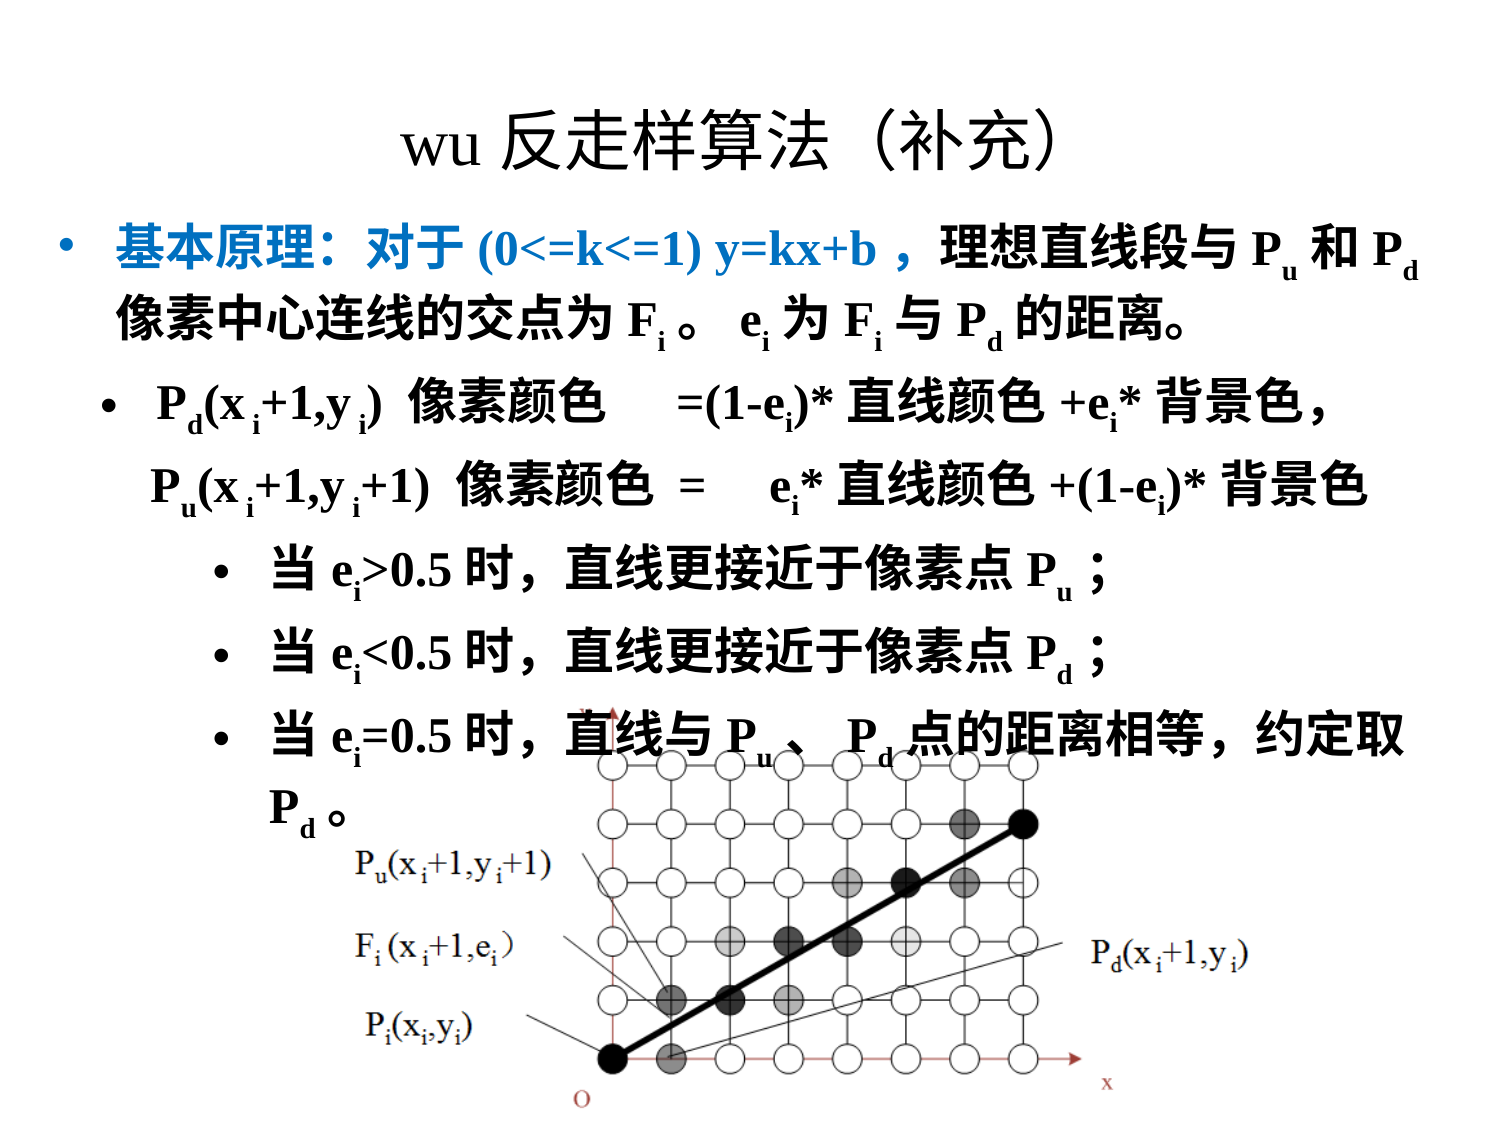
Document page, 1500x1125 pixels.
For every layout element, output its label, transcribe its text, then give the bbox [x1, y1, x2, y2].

title wu反走样算法（补充） [74, 44, 1426, 233]
list 基本原理：对于(0<=k<=1) y=kx+b，理想直线段与Pu和Pd像素中心连线的交点为Fi。ei为Fi与Pd的距离。 Pd(x i+1,y i) 像素颜色 =(1-ei)*直线颜色+ei*背景色， Pu(x i+1,y i+1) 像素颜色 = ei*直线颜色+(1-ei)*背景色 当ei>0.5时，直线更接近于像素点Pu； 当ei<0.5时，直线更接近于像素点Pd； 当ei=0.5时，直线与Pu、Pd点的距离相等，约定取Pd。 [43, 207, 1458, 951]
picture [336, 692, 1254, 1112]
